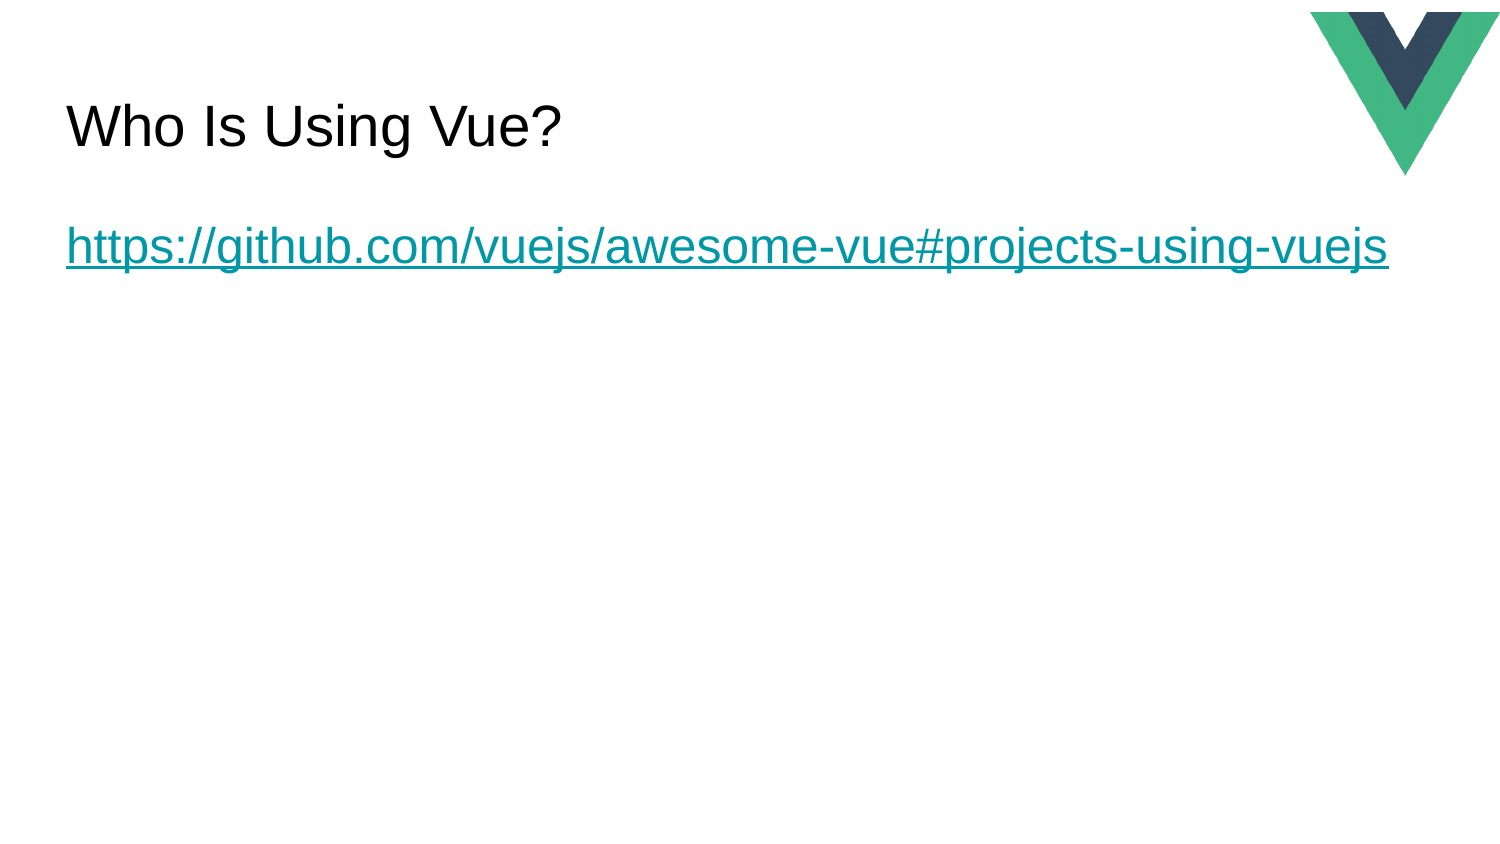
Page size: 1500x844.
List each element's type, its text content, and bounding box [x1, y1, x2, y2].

list https://github.com/vuejs/awesome-vue#projects-using-vuejs [51, 189, 1500, 750]
title Who Is Using Vue? [51, 72, 1305, 167]
picture [1310, 0, 1500, 190]
